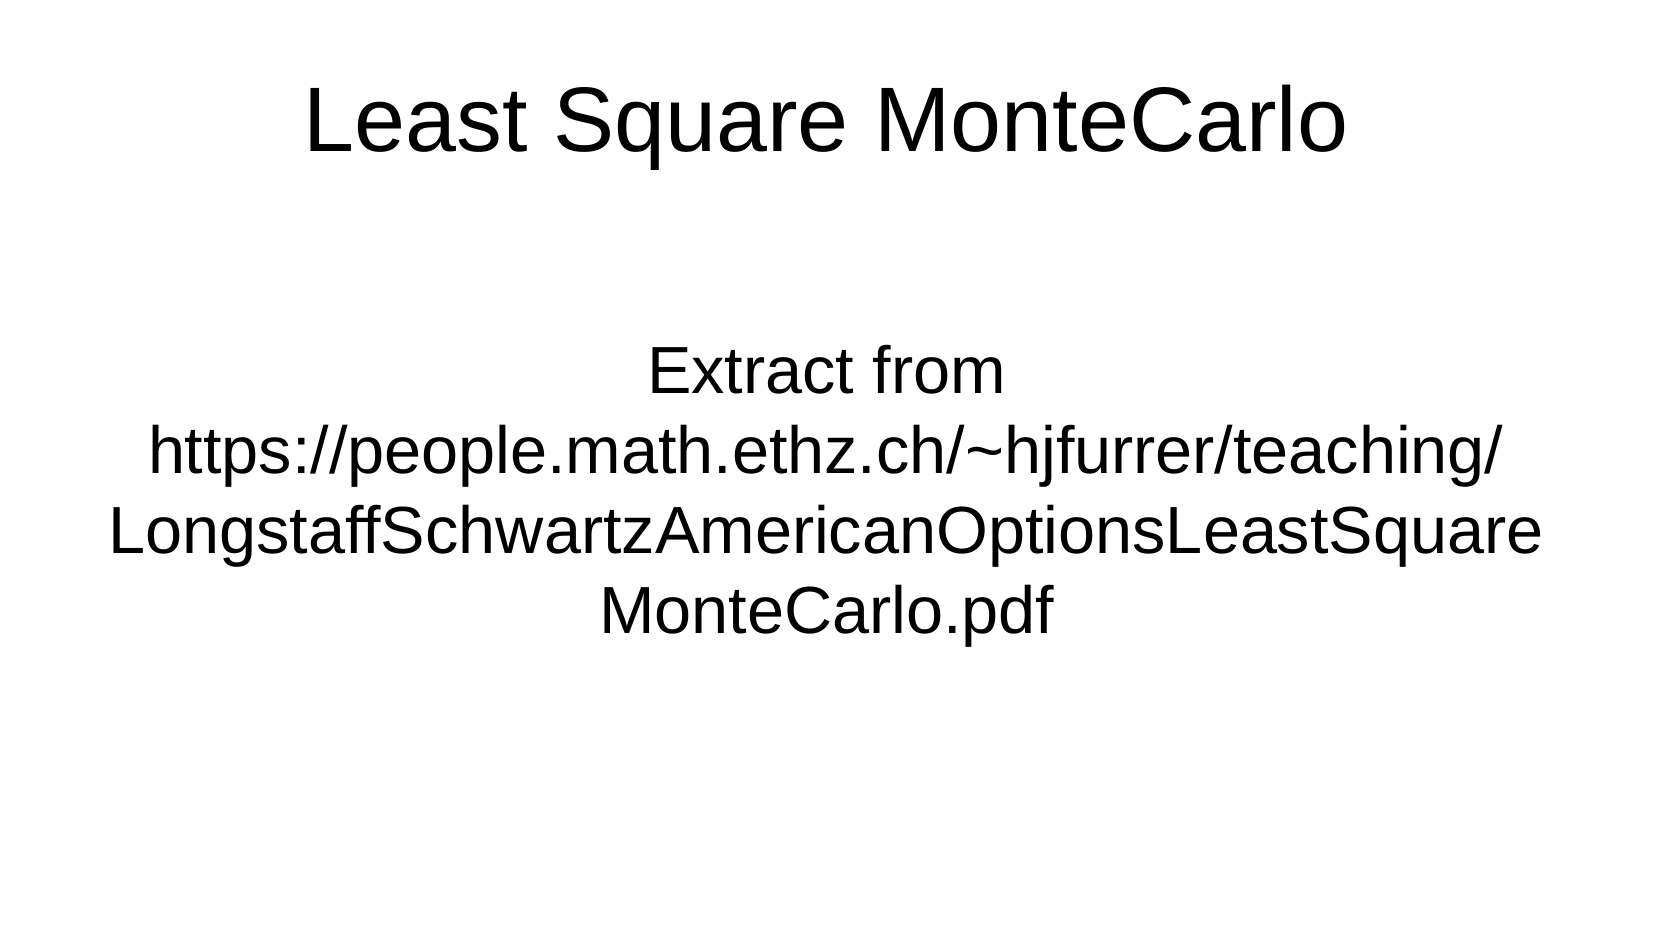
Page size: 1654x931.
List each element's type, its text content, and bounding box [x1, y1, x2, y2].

text_box Extract from https://people.math.ethz.ch/~hjfurrer/teaching/LongstaffSchwartzAmericanOptionsLeastSquareMonteCarlo.pdf [82, 217, 1571, 757]
text_box Least Square MonteCarlo [82, 37, 1571, 193]
